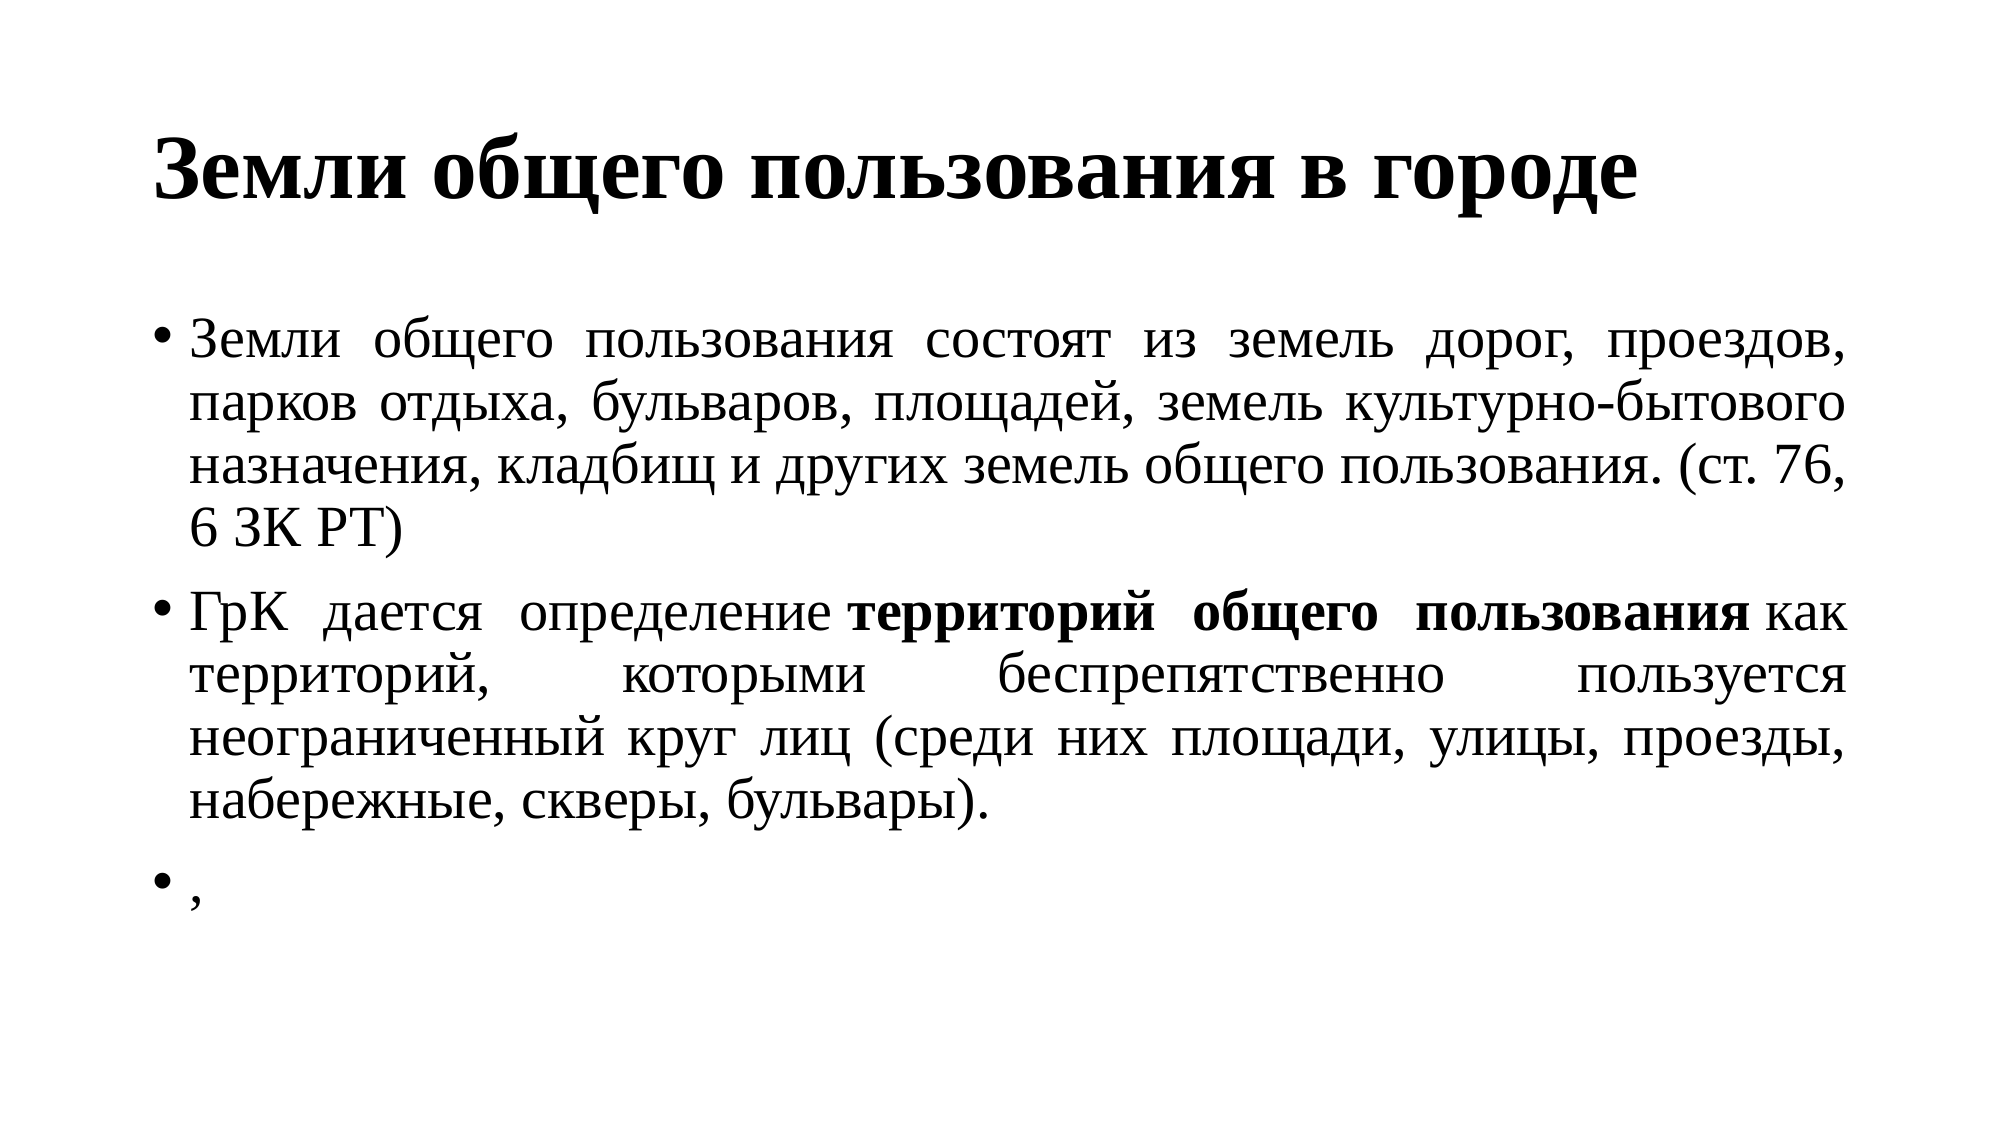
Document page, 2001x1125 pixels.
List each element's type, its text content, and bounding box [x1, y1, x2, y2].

title Земли общего пользования в городе [137, 59, 1863, 278]
list Земли общего пользования состоят из земель дорог, проездов, парков отдыха, бульваров, площадей, земель культурно-бытового назначения, кладбищ и других земель общего пользования. (ст. 76, 6 ЗК РТ) ГрК дается определение территорий общего пользования как территорий, которыми беспрепятственно пользуется неограниченный круг лиц (среди них площади, улицы, проезды, набережные, скверы, бульвары). , [137, 299, 1863, 1014]
